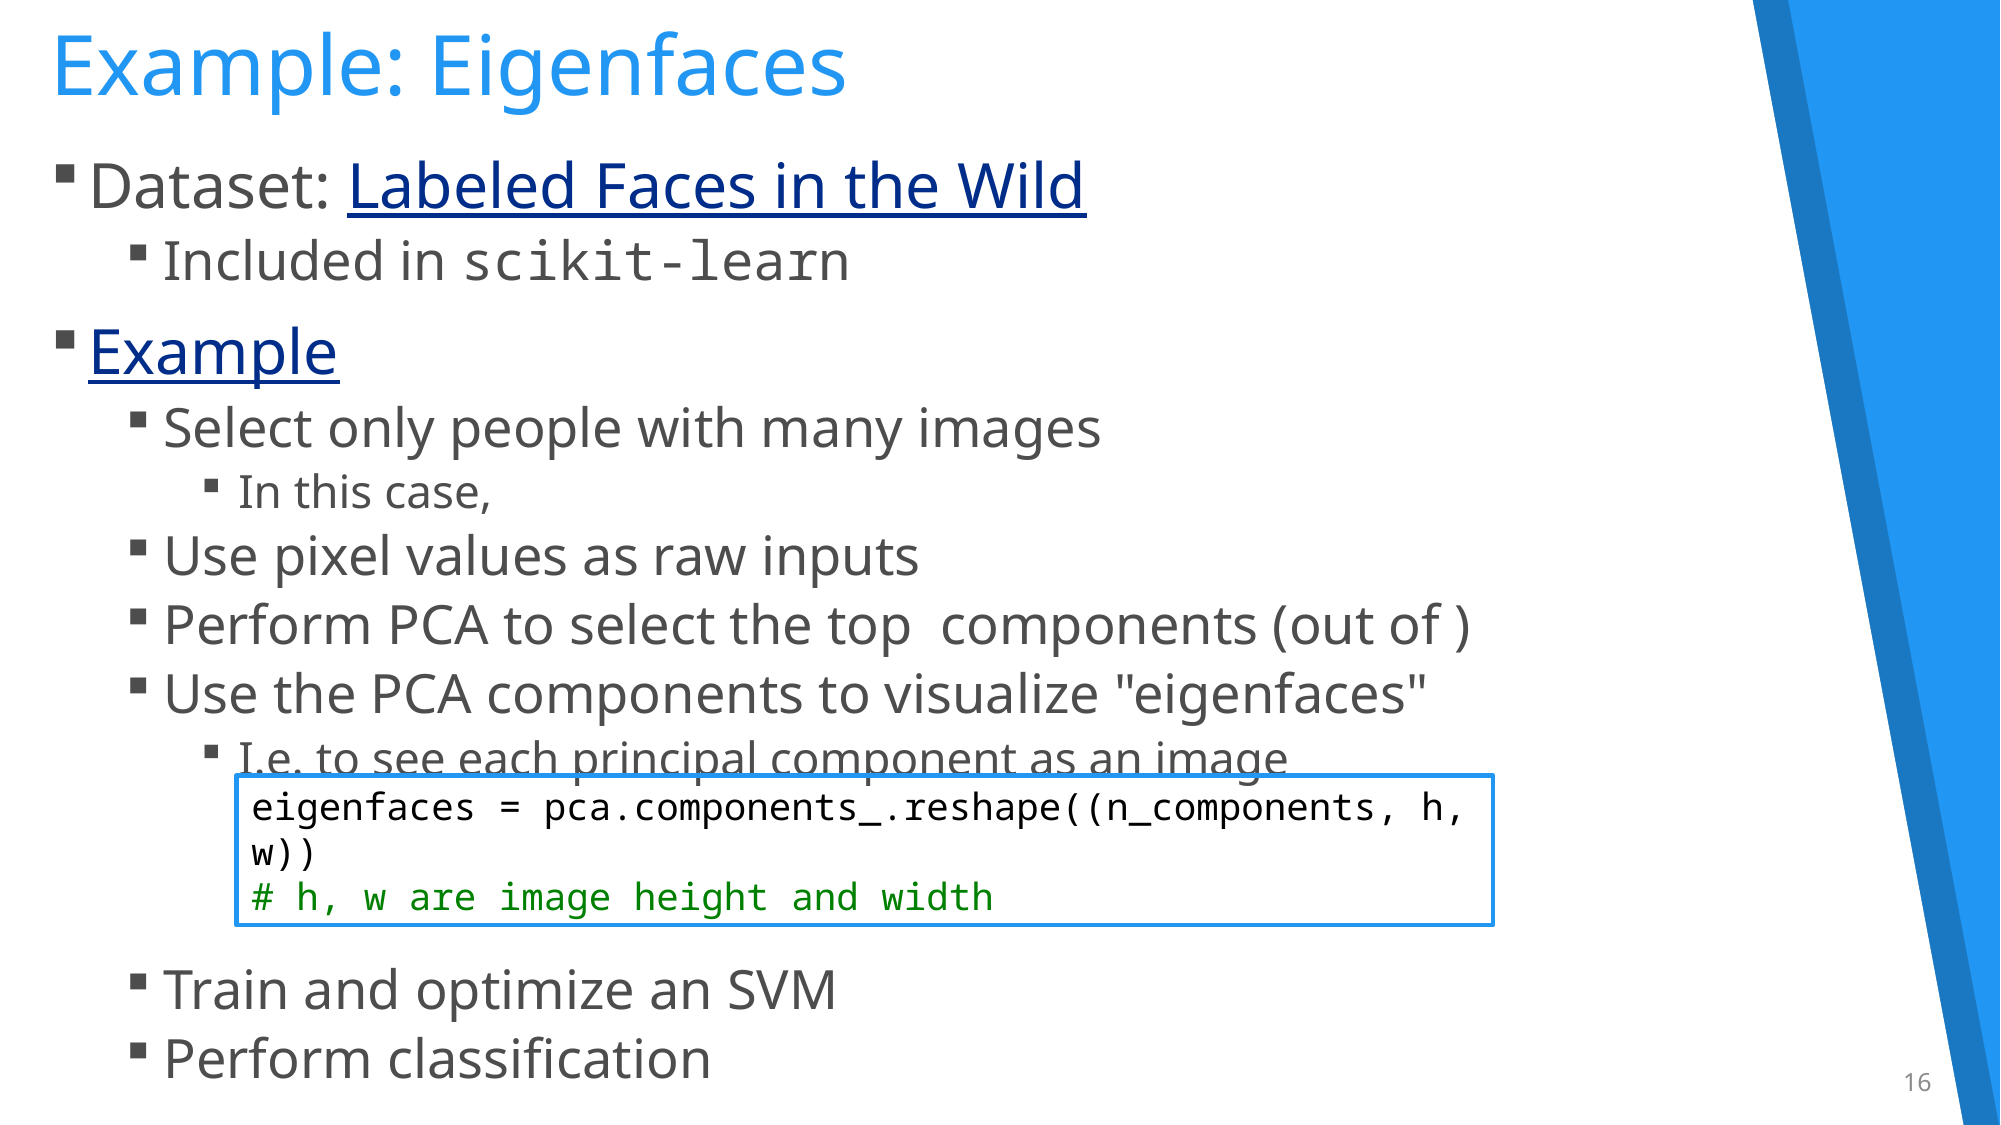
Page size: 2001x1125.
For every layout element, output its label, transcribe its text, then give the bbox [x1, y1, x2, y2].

title Example: Eigenfaces [35, 0, 1959, 137]
text_box eigenfaces = pca.components_.reshape((n_components, h, w)) # h, w are image height and width [236, 775, 1494, 926]
slide_number 16 [1877, 1053, 1947, 1114]
